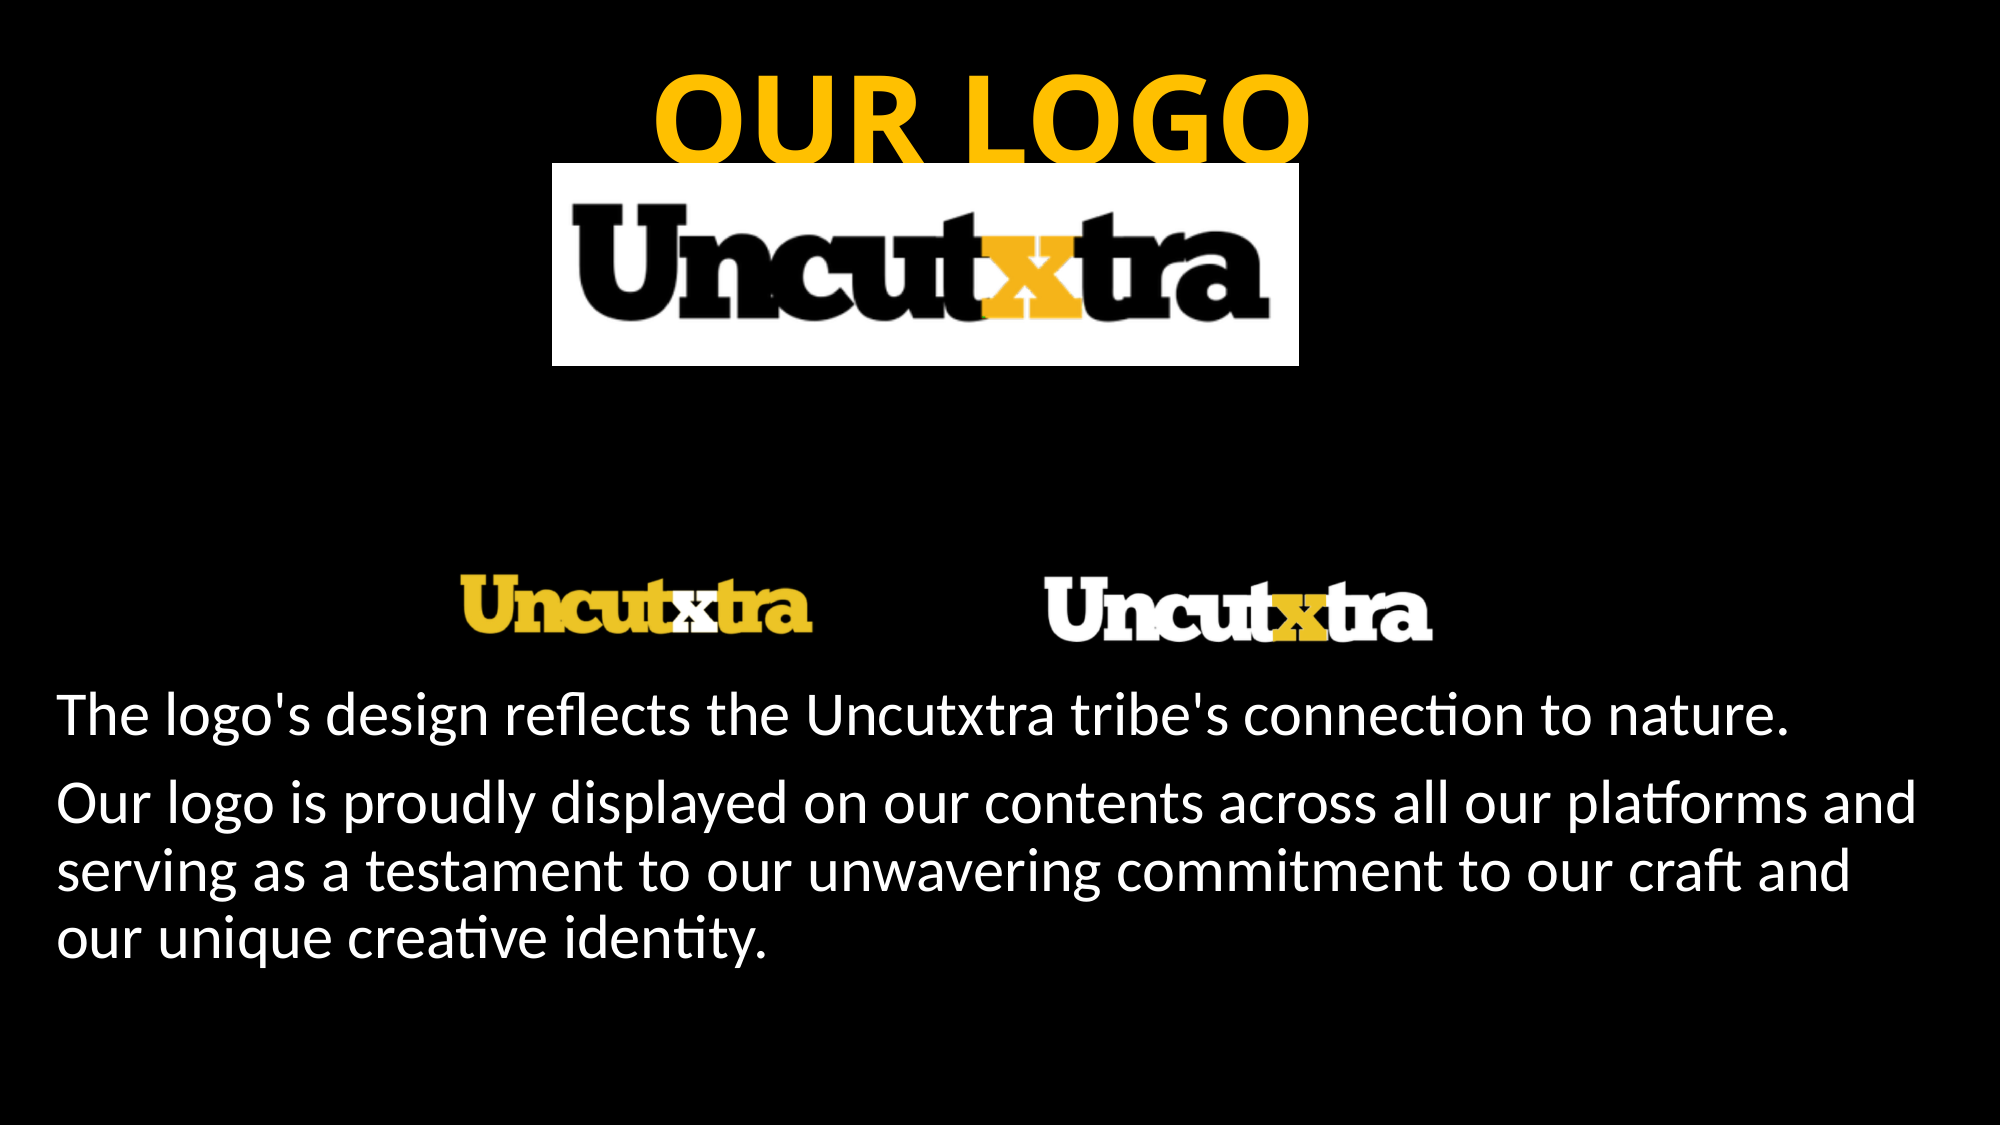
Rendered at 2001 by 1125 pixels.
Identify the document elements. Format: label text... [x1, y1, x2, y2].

picture [424, 111, 1471, 727]
subtitle The logo's design reflects the Uncutxtra tribe's connection to nature. Our logo is proudly displayed on our contents across all our platforms and serving as a testament to our unwavering commitment to our craft and our unique creative identity. [41, 585, 1938, 1125]
title OUR LOGO [53, 38, 1912, 200]
